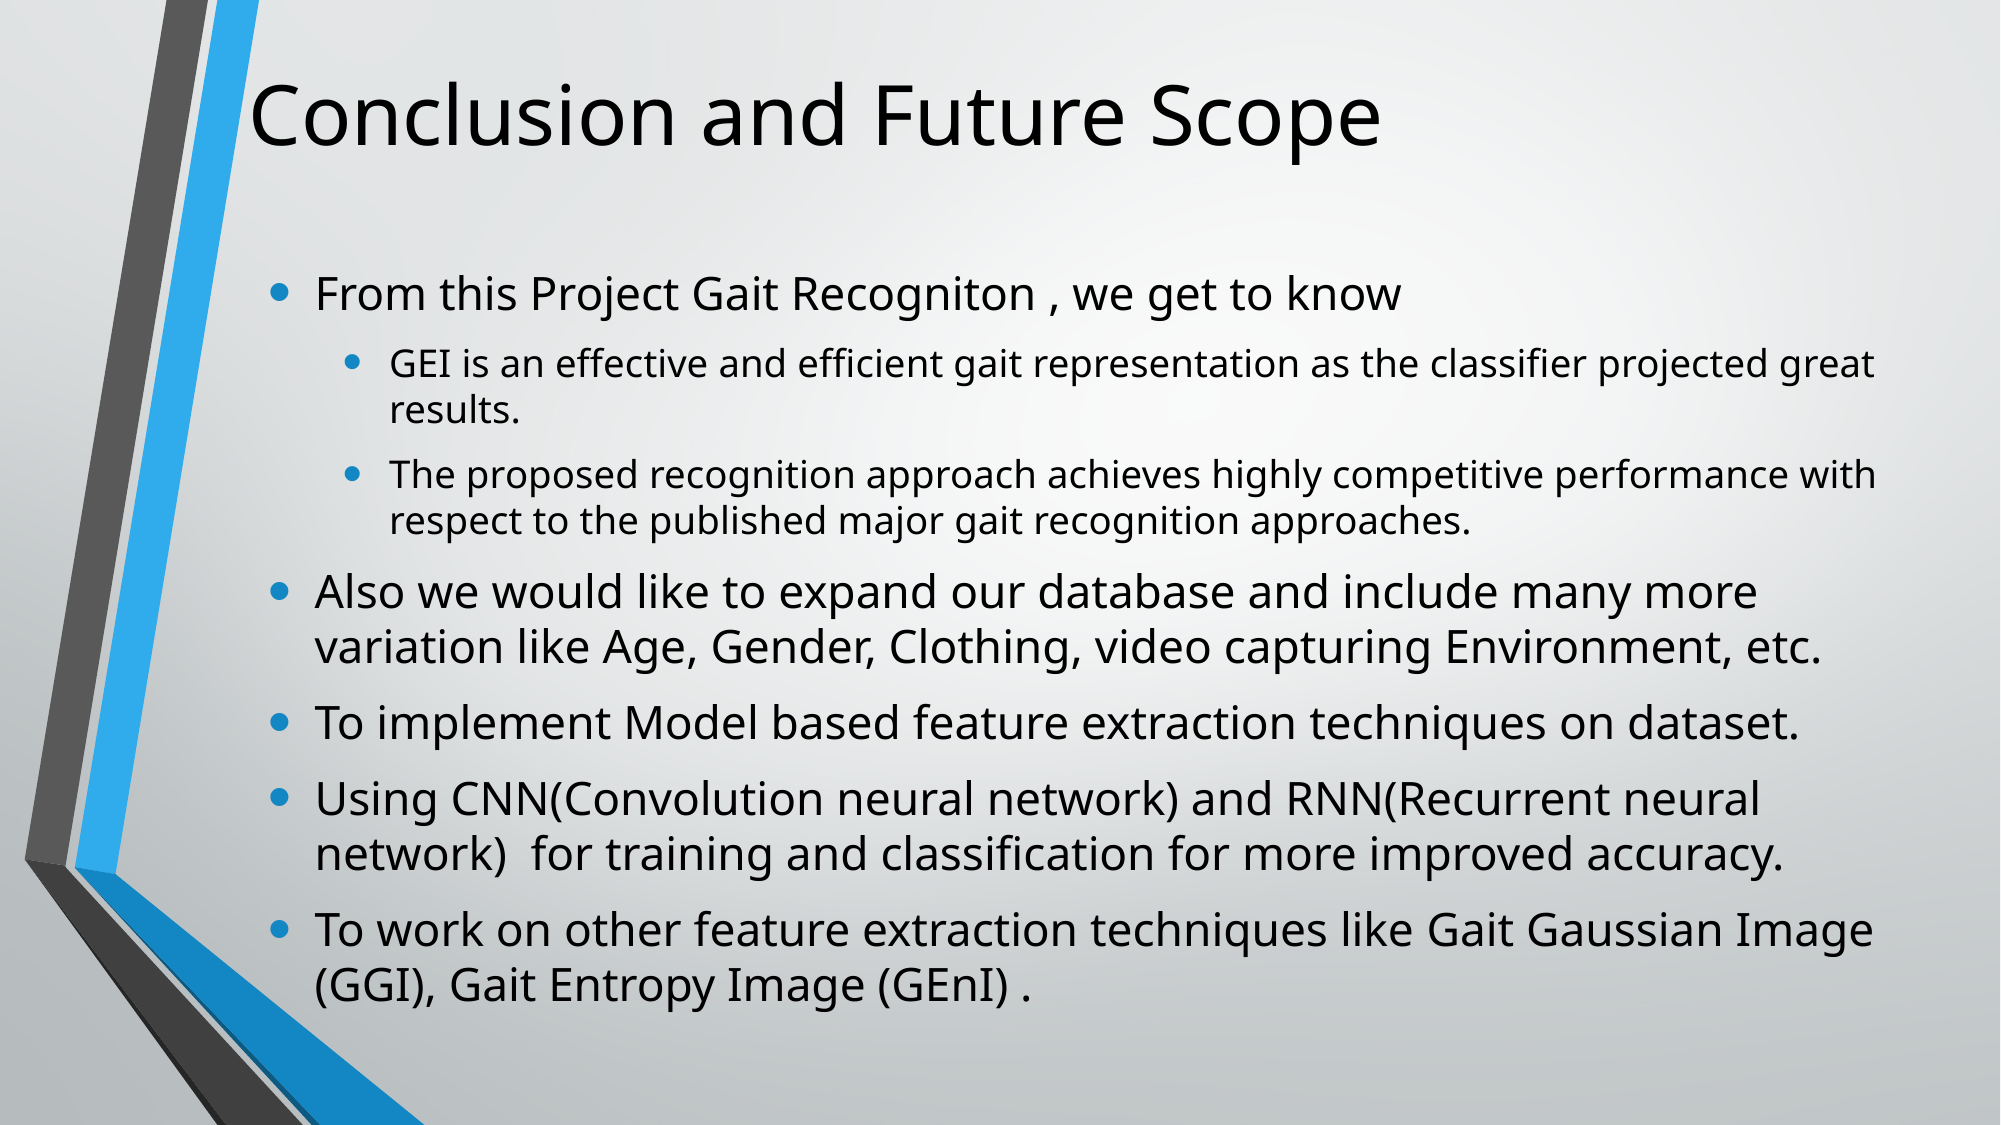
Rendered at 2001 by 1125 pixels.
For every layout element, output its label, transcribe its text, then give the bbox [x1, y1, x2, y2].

title Conclusion and Future Scope [146, 50, 1508, 175]
list From this Project Gait Recogniton , we get to know GEI is an effective and efficient gait representation as the classifier projected great results. The proposed recognition approach achieves highly competitive performance with respect to the published major gait recognition approaches. Also we would like to expand our database and include many more variation like Age, Gender, Clothing, video capturing Environment, etc. To implement Model based feature extraction techniques on dataset. Using CNN(Convolution neural network) and RNN(Recurrent neural network) for training and classification for more improved accuracy. To work on other feature extraction techniques like Gait Gaussian Image (GGI), Gait Entropy Image (GEnI) . [252, 256, 1897, 1032]
